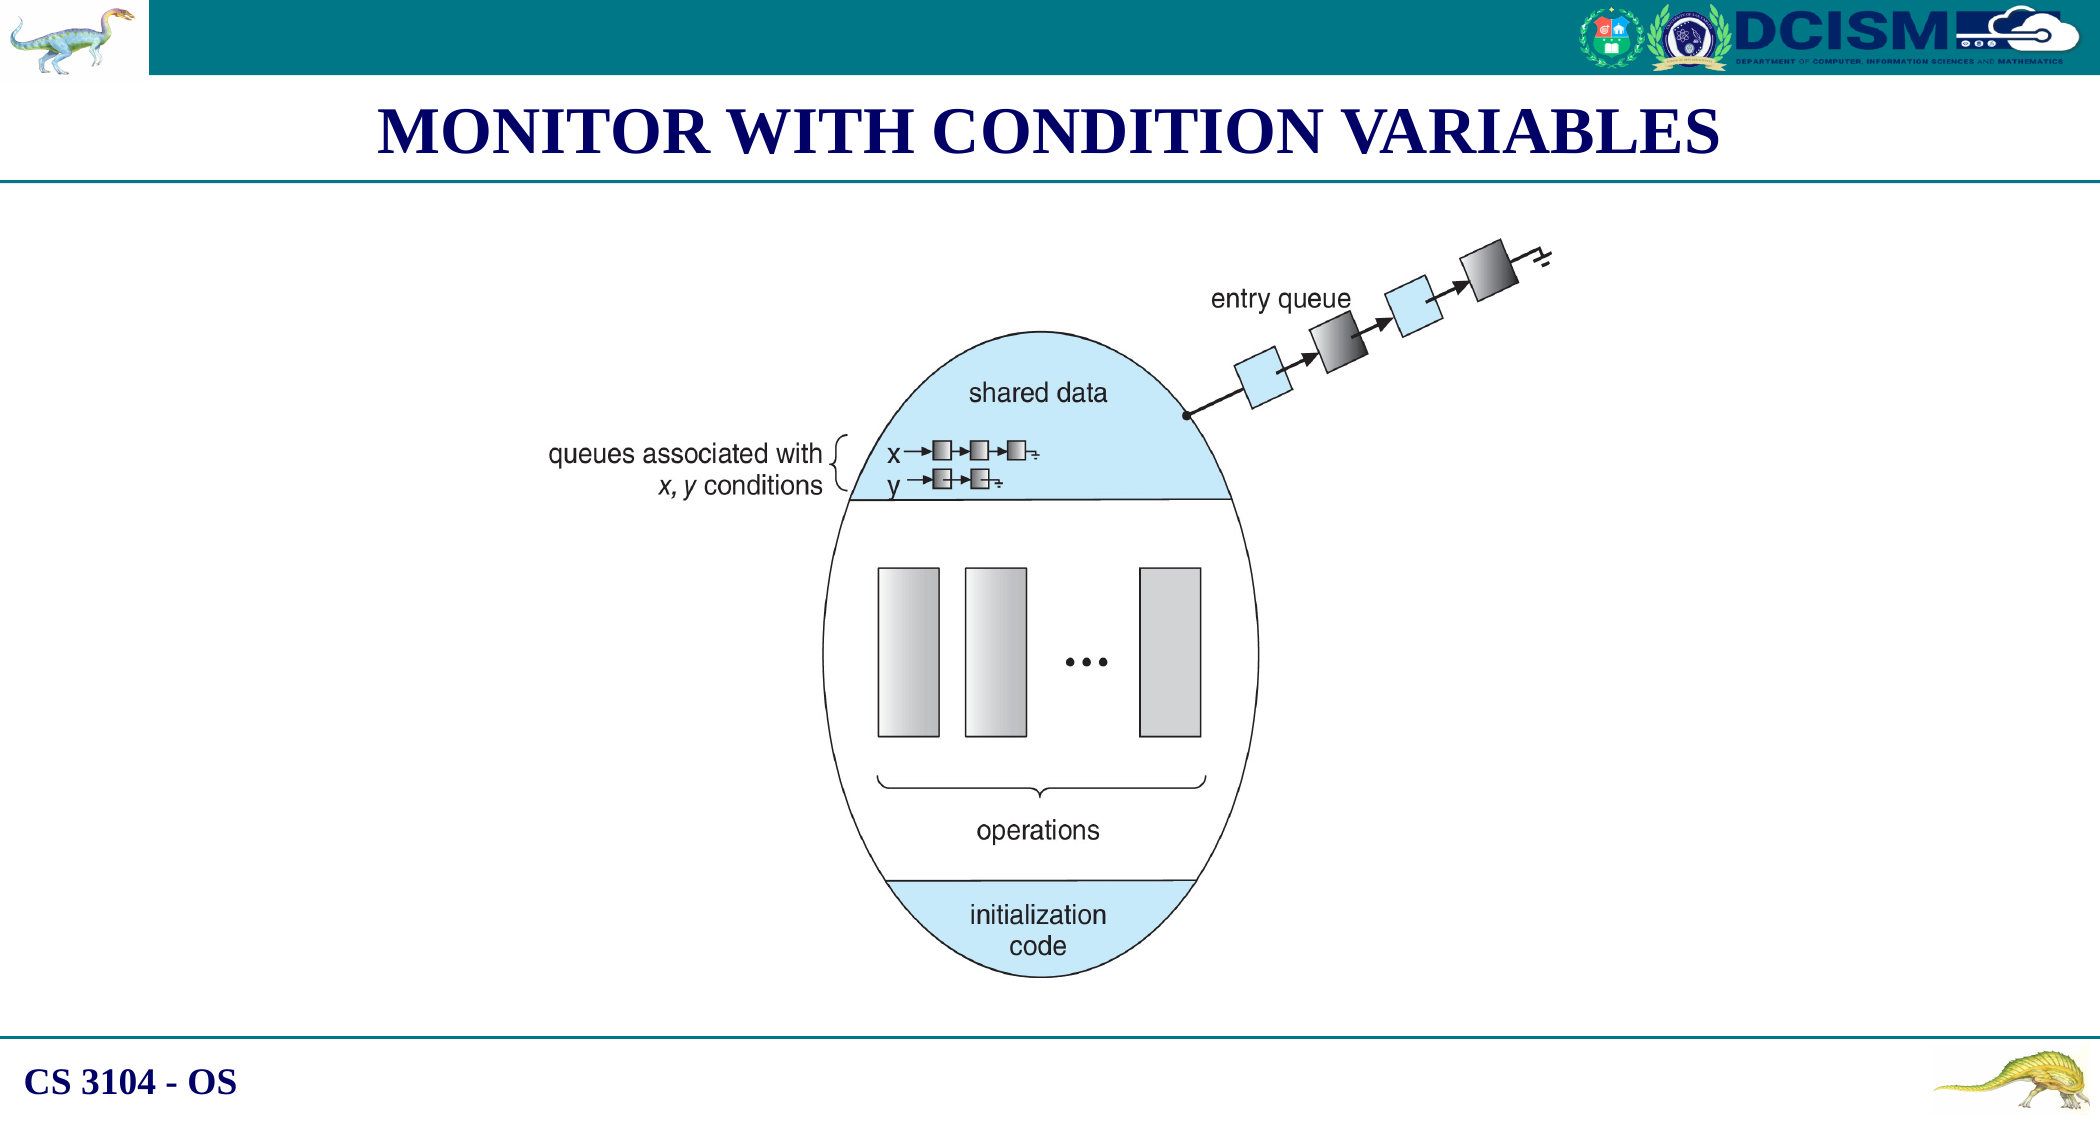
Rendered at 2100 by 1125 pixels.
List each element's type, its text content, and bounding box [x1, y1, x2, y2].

picture [1931, 1044, 2090, 1115]
picture [0, 0, 149, 82]
picture [1572, 0, 2094, 76]
text_box MONITOR WITH CONDITION VARIABLES [16, 79, 2084, 175]
picture [547, 238, 1552, 978]
